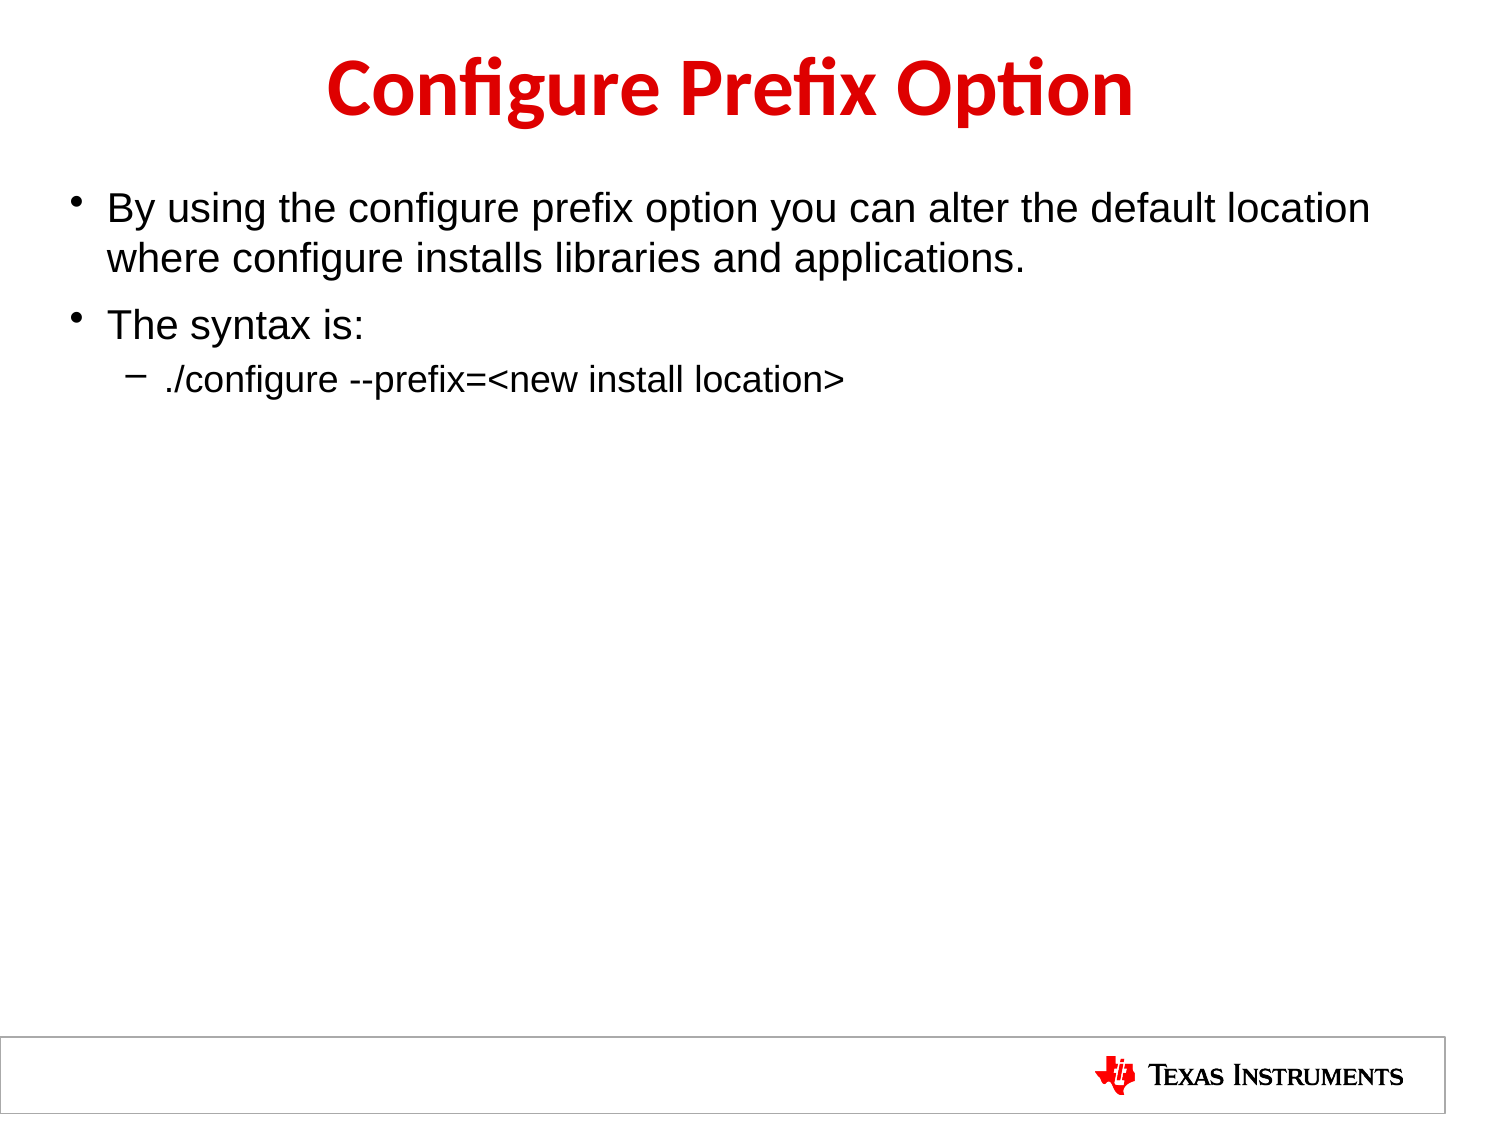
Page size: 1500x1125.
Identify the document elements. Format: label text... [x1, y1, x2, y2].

picture [1095, 1056, 1403, 1095]
list By using the configure prefix option you can alter the default location where configure installs libraries and applications. The syntax is: ./configure --prefix=<new install location> [54, 173, 1444, 984]
title Configure Prefix Option [37, 23, 1426, 158]
